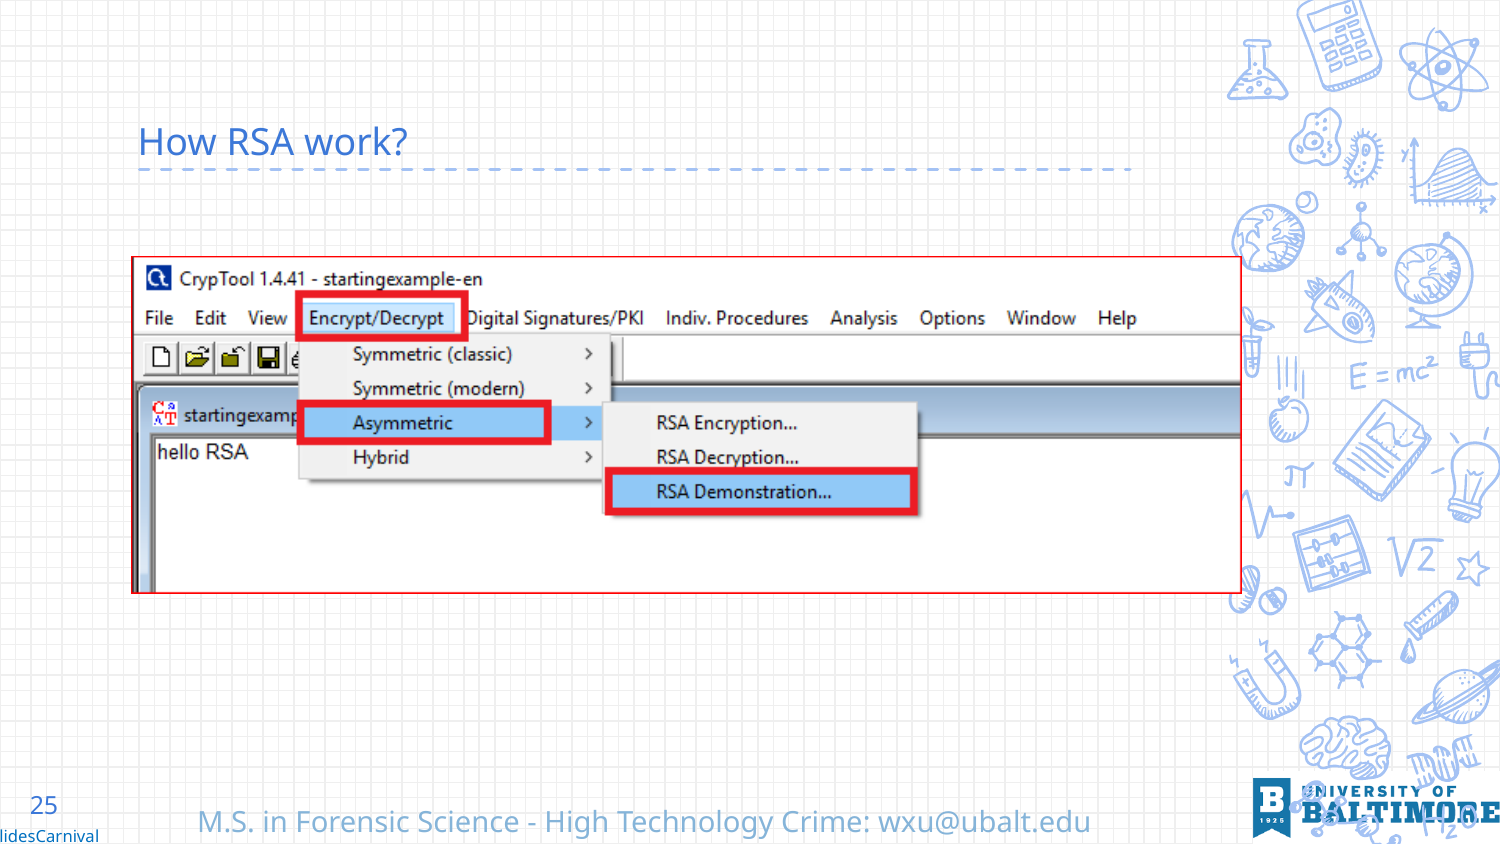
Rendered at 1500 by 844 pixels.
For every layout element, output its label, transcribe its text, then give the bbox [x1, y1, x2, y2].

title How RSA work? [122, 36, 1130, 178]
picture [131, 256, 1242, 595]
picture [1365, 817, 1376, 833]
picture [1316, 786, 1321, 797]
picture [1327, 813, 1336, 822]
slide_number 25 [14, 774, 105, 840]
picture [1253, 771, 1500, 844]
